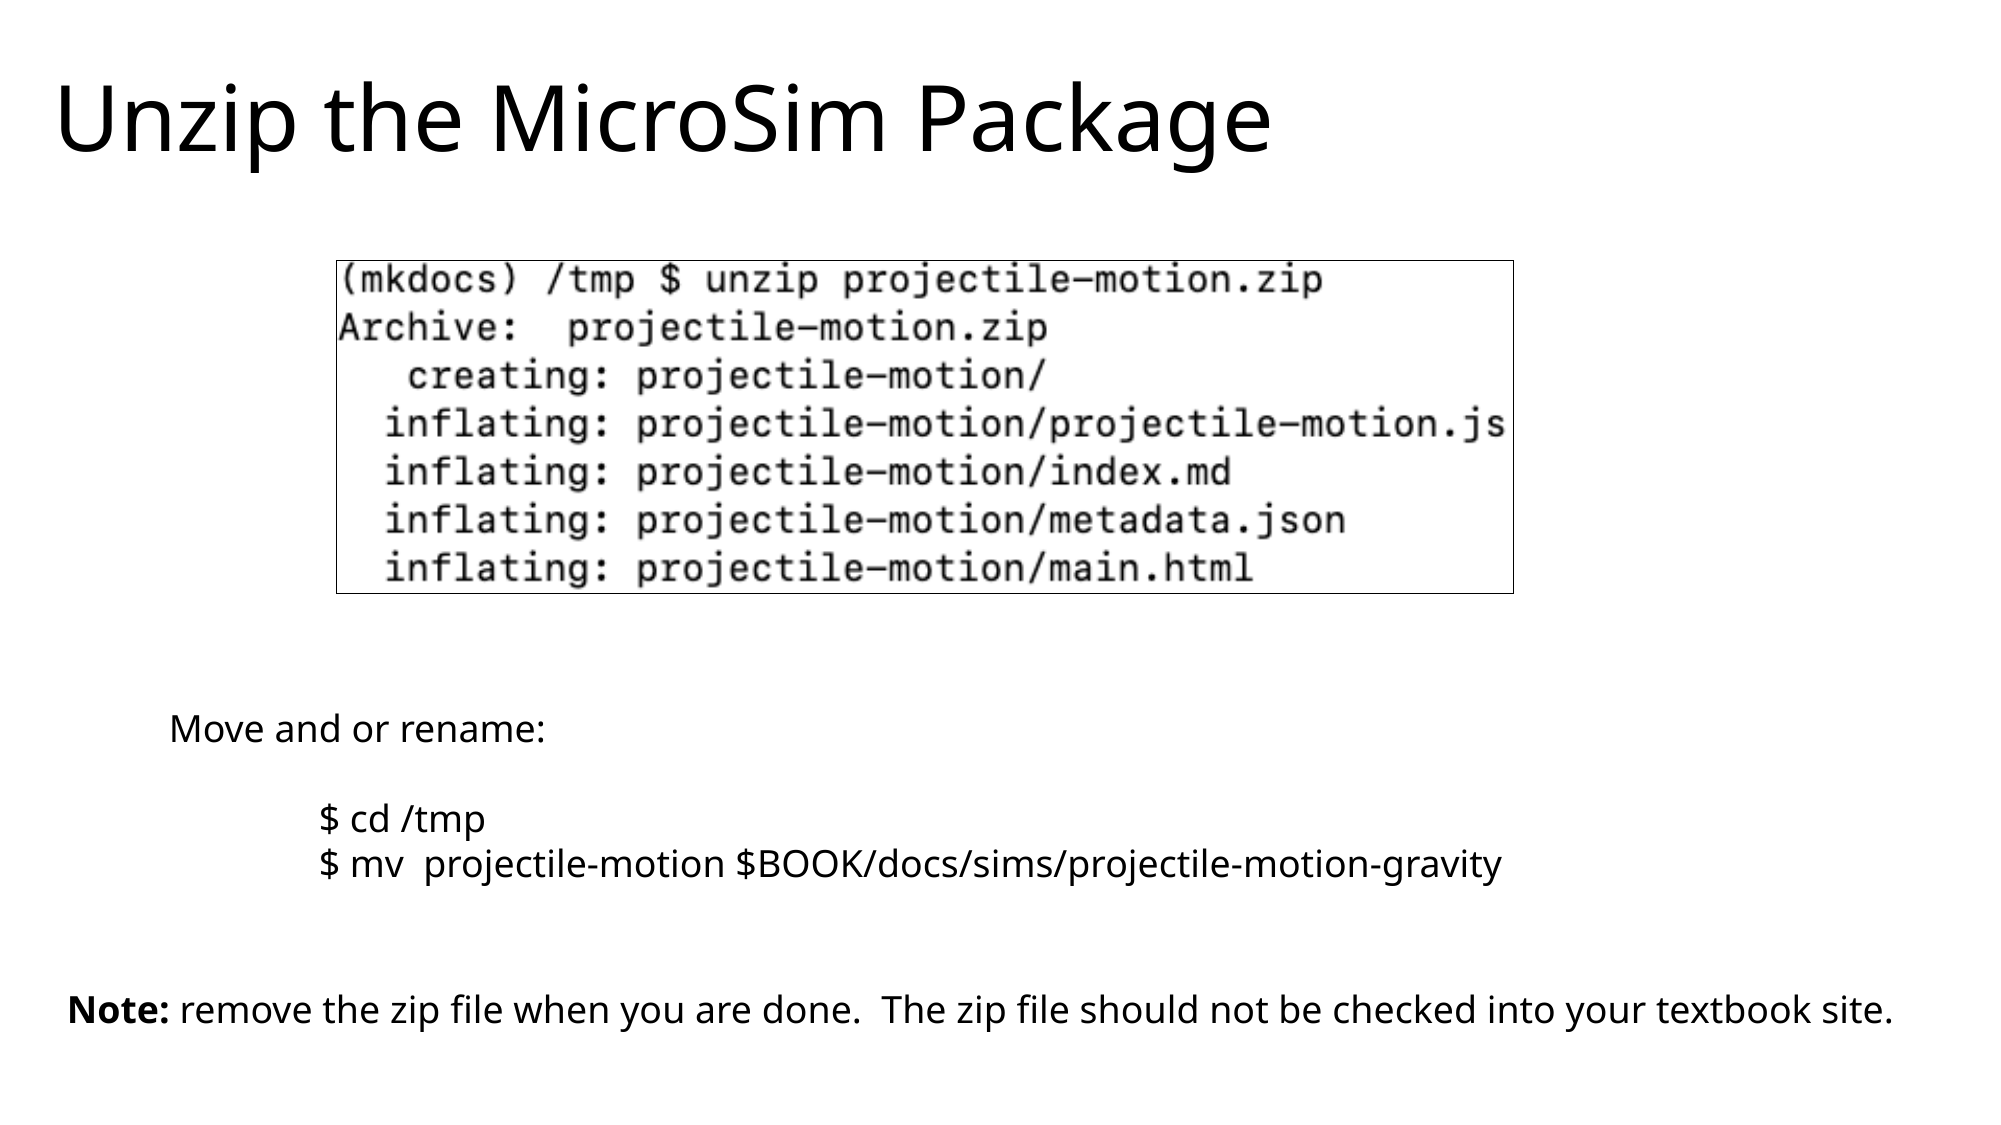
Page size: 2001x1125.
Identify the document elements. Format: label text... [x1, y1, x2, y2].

text_box Note: remove the zip file when you are done. The zip file should not be checked into your textbook site. [52, 979, 1911, 1039]
text_box Move and or rename: $ cd /tmp $ mv projectile-motion $BOOK/docs/sims/projectile-motion-gravity [154, 697, 1626, 892]
title Unzip the MicroSim Package [38, 47, 1764, 197]
picture [335, 259, 1514, 594]
